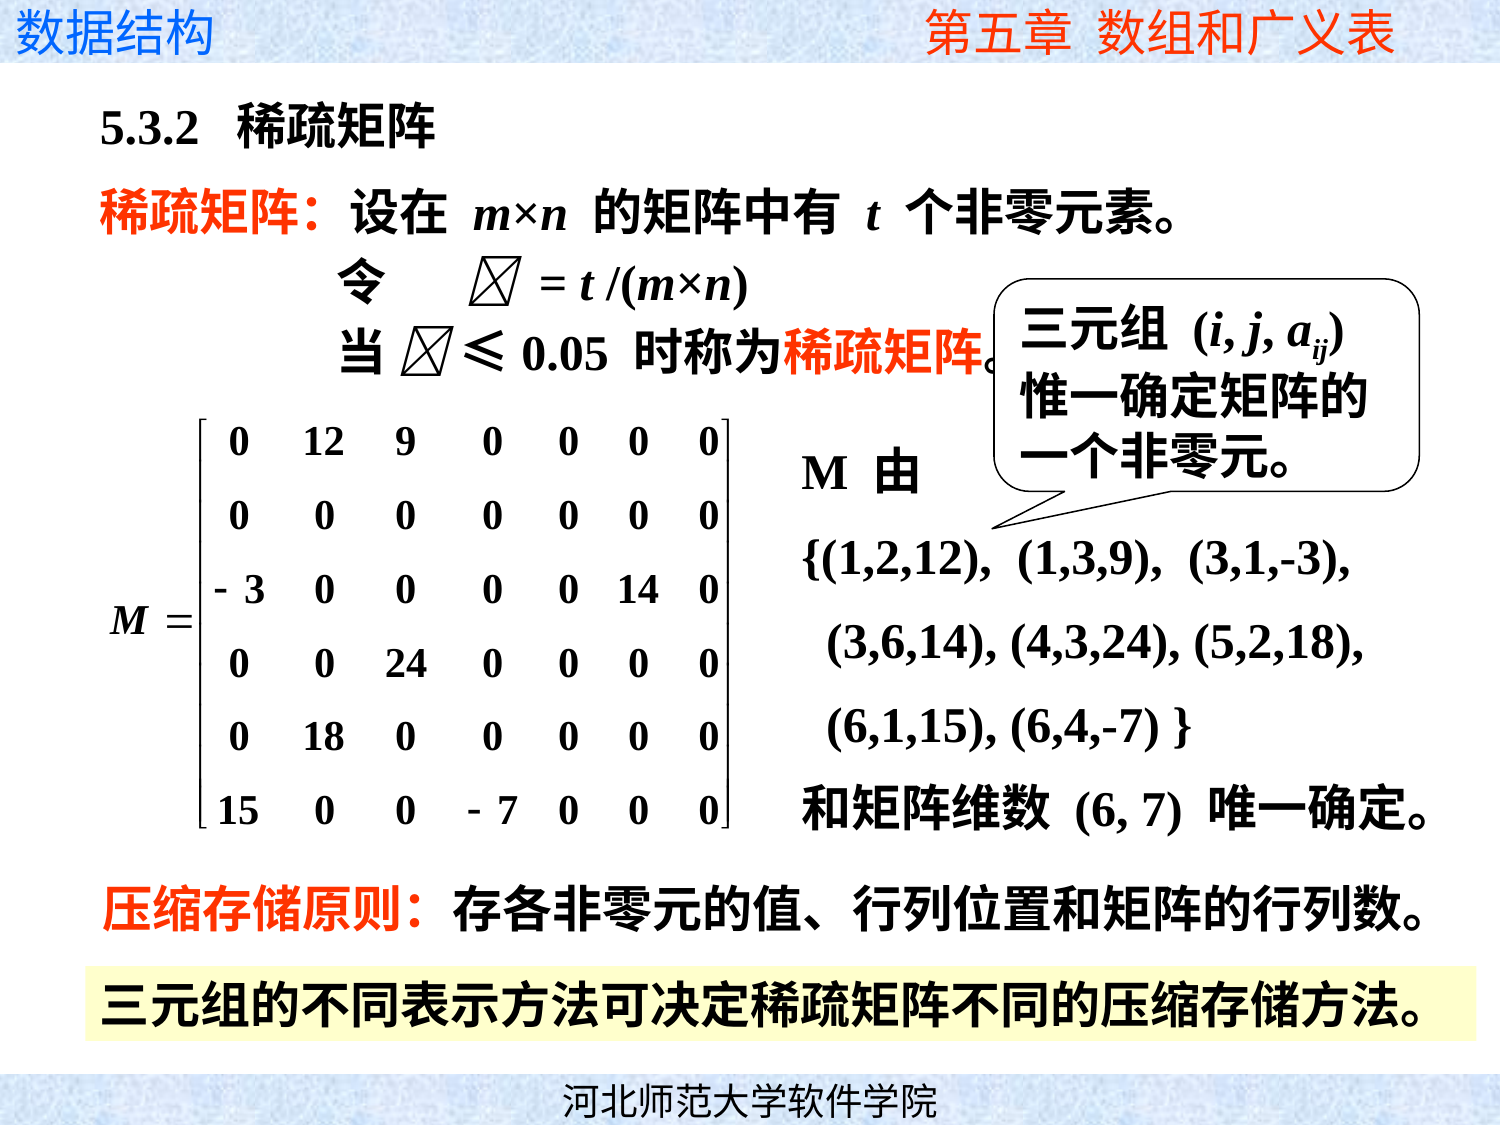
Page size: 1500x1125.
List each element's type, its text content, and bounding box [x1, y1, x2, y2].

picture [0, 0, 1500, 63]
text_box 三元组的不同表示方法可决定稀疏矩阵不同的压缩存储方法。 [85, 966, 1477, 1041]
text_box 5.3.2 稀疏矩阵 [84, 87, 475, 161]
text_box 压缩存储原则：存各非零元的值、行列位置和矩阵的行列数。 [87, 846, 1479, 945]
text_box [101, 411, 747, 837]
text_box 稀疏矩阵：设在 m×n 的矩阵中有 t 个非零元素。 令  = t /(m×n) 当  ≤0.05 时称为稀疏矩阵。 [84, 172, 1337, 445]
picture [0, 1074, 1500, 1125]
text_box M 由 {(1,2,12), (1,3,9), (3,1,-3), (3,6,14), (4,3,24), (5,2,18), (6,1,15), (6,4,-7) } 和矩阵维数 (6, 7) 唯一确定。 [786, 408, 1484, 844]
text_box 三元组 (i, j, aij) 惟一确定矩阵的一个非零元。 [991, 278, 1420, 529]
